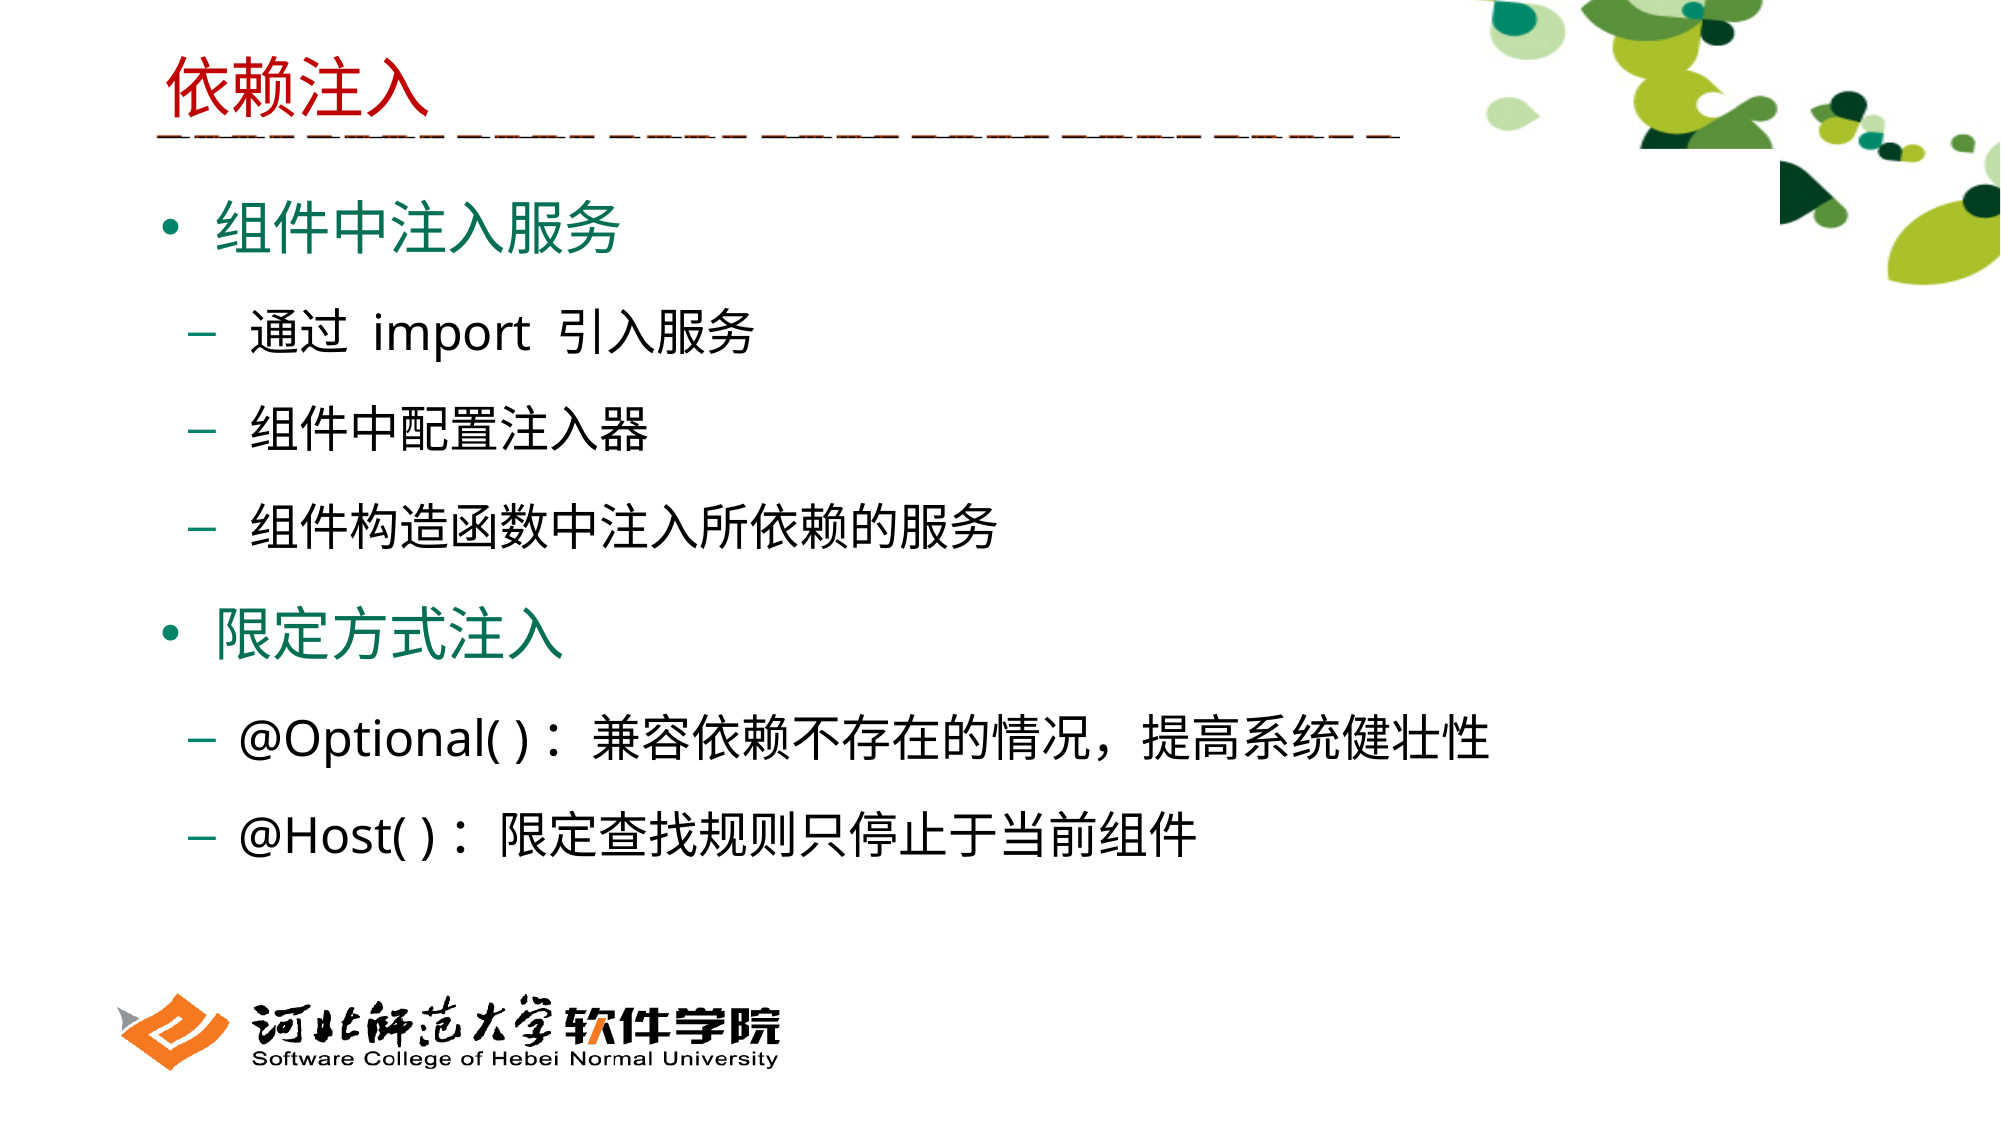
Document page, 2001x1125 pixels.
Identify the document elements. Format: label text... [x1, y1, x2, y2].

list 组件中注入服务 通过 import 引入服务 组件中配置注入器 组件构造函数中注入所依赖的服务 限定方式注入 @Optional( )：兼容依赖不存在的情况，提高系统健壮性 @Host( )：限定查找规则只停止于当前组件 [113, 148, 1780, 953]
list 依赖注入 [149, 38, 1392, 120]
picture [0, 0, 2001, 1125]
